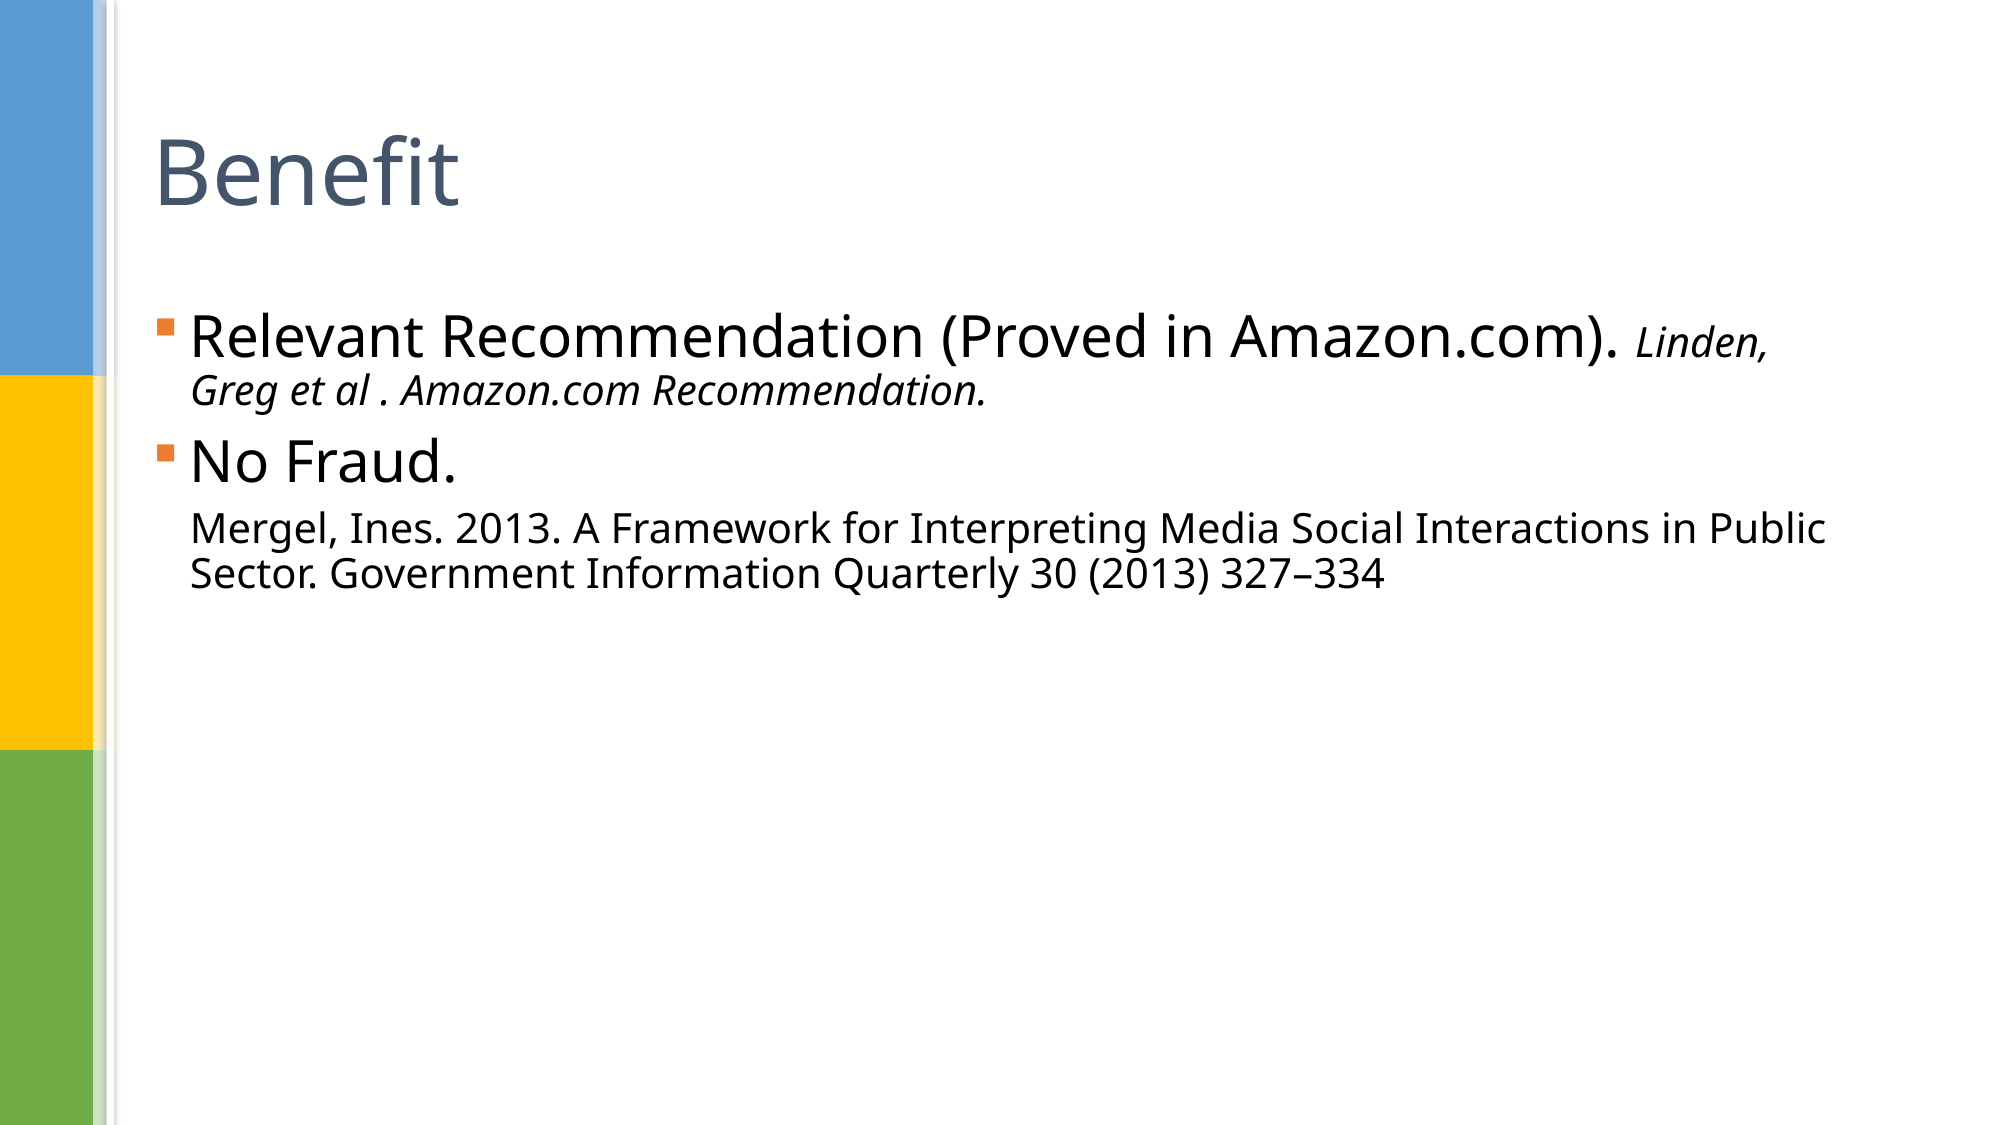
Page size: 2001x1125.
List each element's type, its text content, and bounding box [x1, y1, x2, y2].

title Benefit [137, 59, 1863, 278]
list Relevant Recommendation (Proved in Amazon.com). Linden, Greg et al . Amazon.com Recommendation. No Fraud. Mergel, Ines. 2013. A Framework for Interpreting Media Social Interactions in Public Sector. Government Information Quarterly 30 (2013) 327–334 [137, 299, 1863, 1014]
